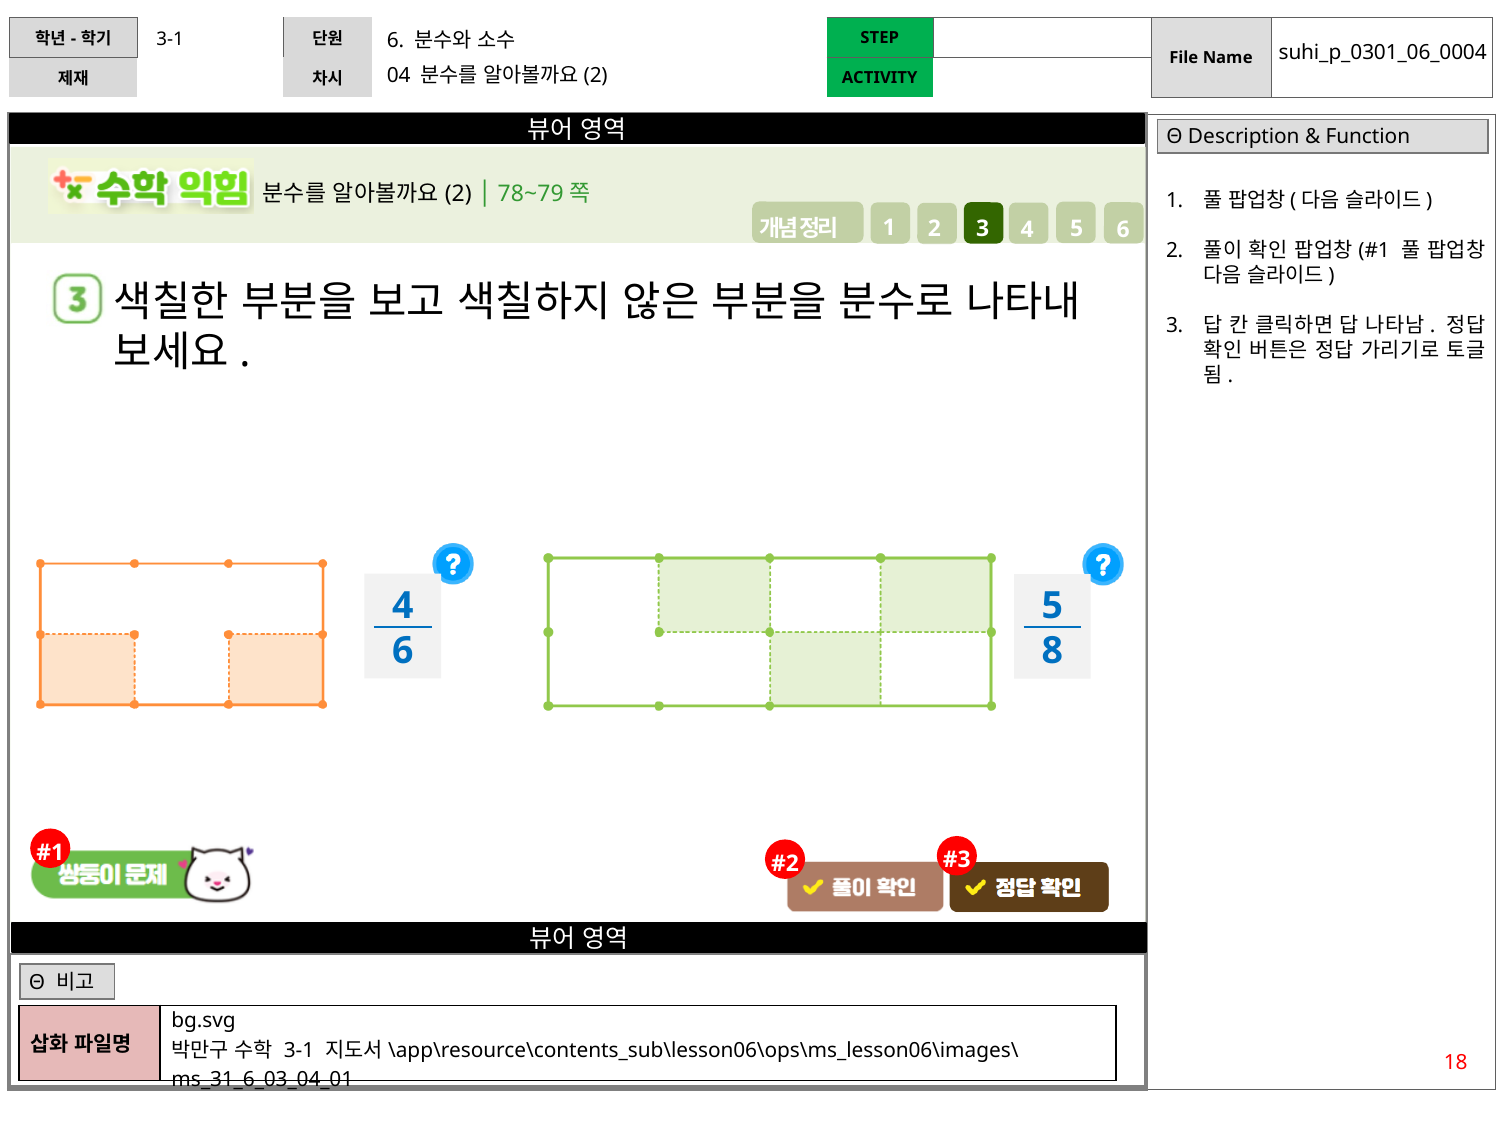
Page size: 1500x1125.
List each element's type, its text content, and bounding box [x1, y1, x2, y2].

table_header Θ Description & Function [1158, 120, 1487, 152]
text_box #3 [934, 833, 980, 858]
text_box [364, 573, 442, 680]
picture [48, 158, 254, 214]
text_box #1 [33, 826, 67, 834]
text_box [744, 191, 1144, 249]
picture [784, 858, 944, 913]
text_box 색칠한 부분을 보고 색칠하지 않은 부분을 분수로 나타내 보세요. [99, 267, 1134, 382]
table_header bg.svg 박만구 수학 3-1 지도서\app\resource\contents_sub\lesson06\ops\ms_lesson06\images\ms_31_6_03_04_01 [161, 1006, 1115, 1080]
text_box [1013, 573, 1092, 681]
picture [21, 835, 263, 913]
text_box suhi_p_0301_06_0004 [1263, 30, 1500, 71]
text_box #2 [762, 837, 807, 881]
picture [27, 546, 333, 716]
text_box 6. 분수와 소수 [372, 19, 715, 54]
picture [46, 270, 106, 328]
text_box 3-1 [141, 18, 284, 55]
picture [431, 542, 475, 586]
text_box 풀 팝업창(다음 슬라이드) 풀이 확인 팝업창(#1 풀 팝업창 다음 슬라이드) 답 칸 클릭하면 답 나타남. 정답 확인 버튼은 정답 가리기로 토글 됨. [1151, 179, 1500, 444]
picture [540, 537, 1003, 717]
picture [1081, 542, 1124, 586]
table_header 삽화 파일명 [20, 1006, 159, 1080]
picture [948, 858, 1111, 913]
text_box 분수를 알아볼까요(2) │ 78~79쪽 [247, 171, 796, 214]
text_box 04 분수를 알아볼까요(2) [372, 54, 756, 96]
